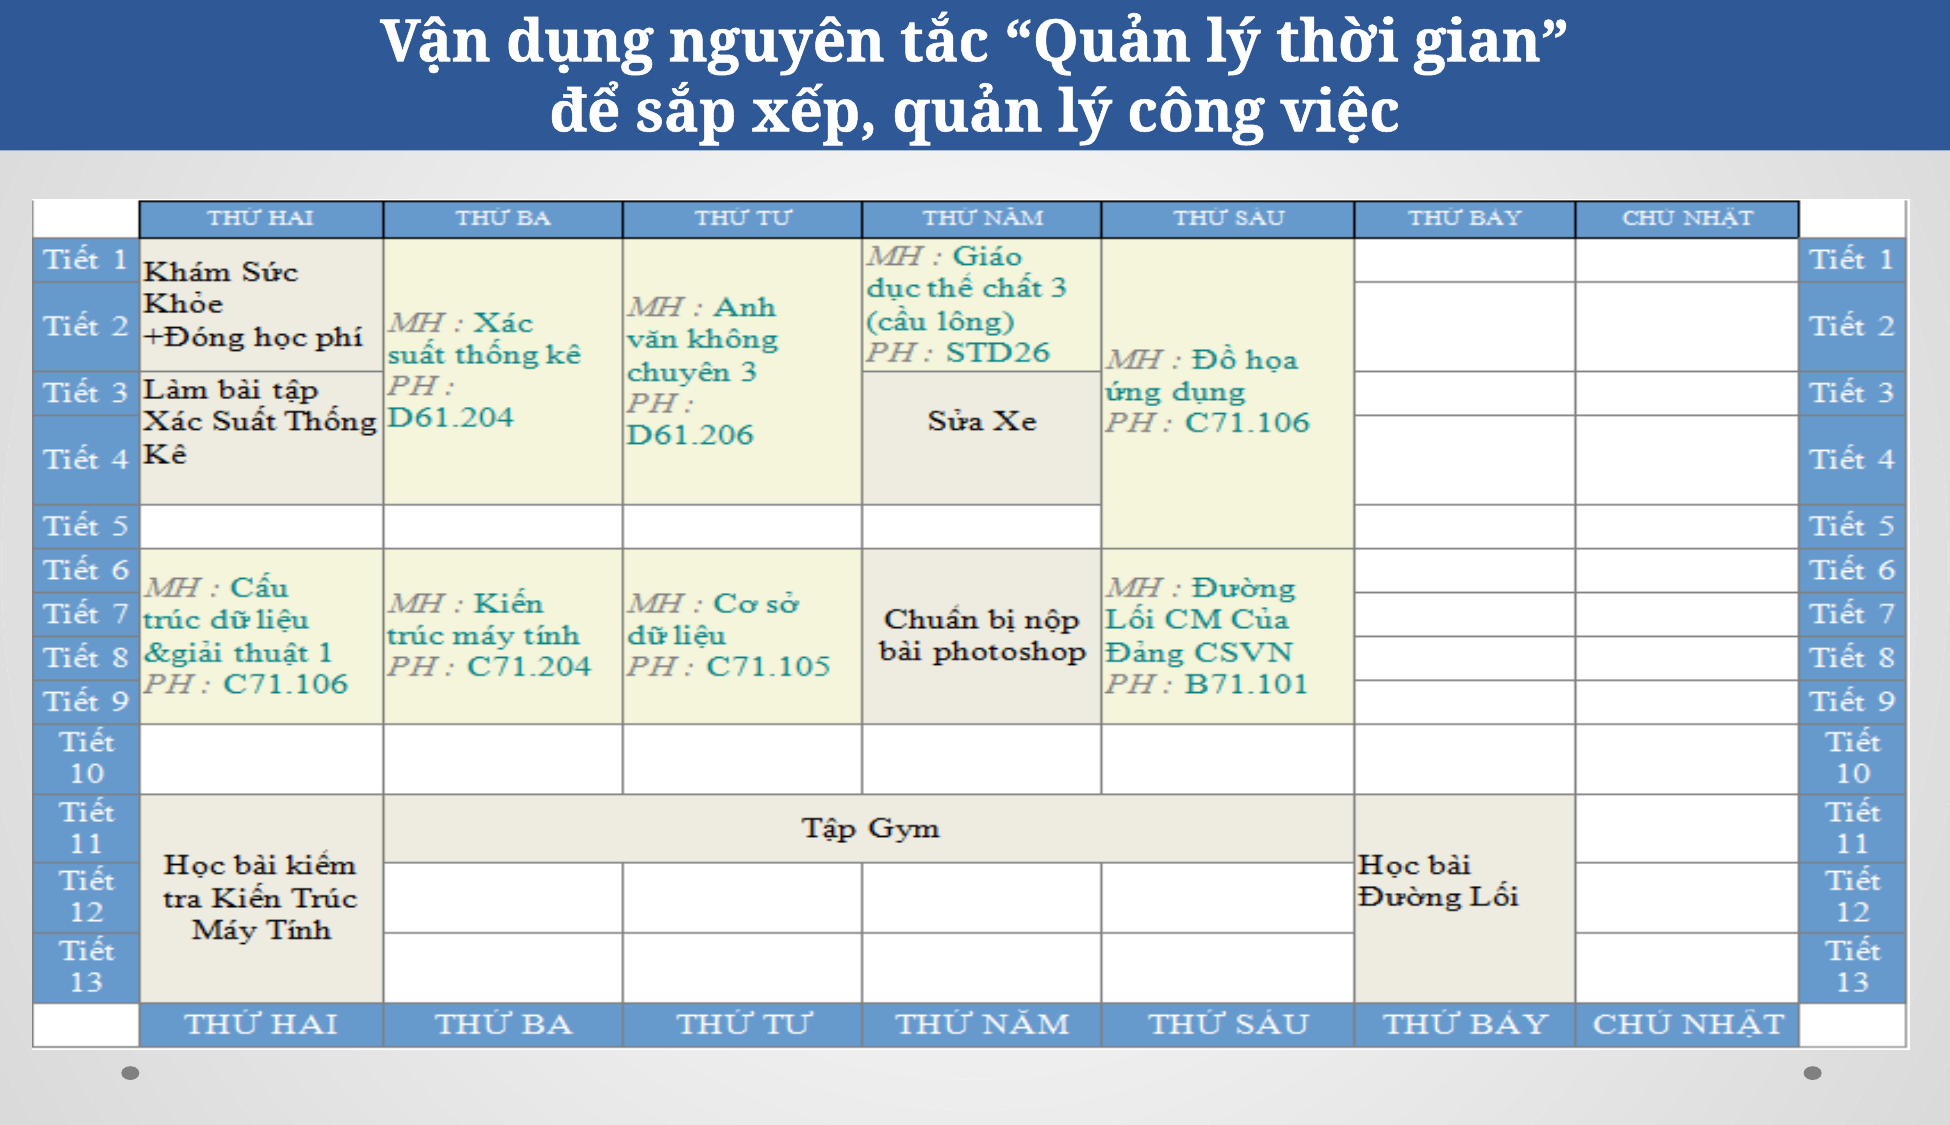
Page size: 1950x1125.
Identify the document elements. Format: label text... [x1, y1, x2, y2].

text_box Vận dụng nguyên tắc “Quản lý thời gian” để sắp xếp, quản lý công việc [0, 0, 1950, 151]
picture [32, 199, 1910, 1051]
